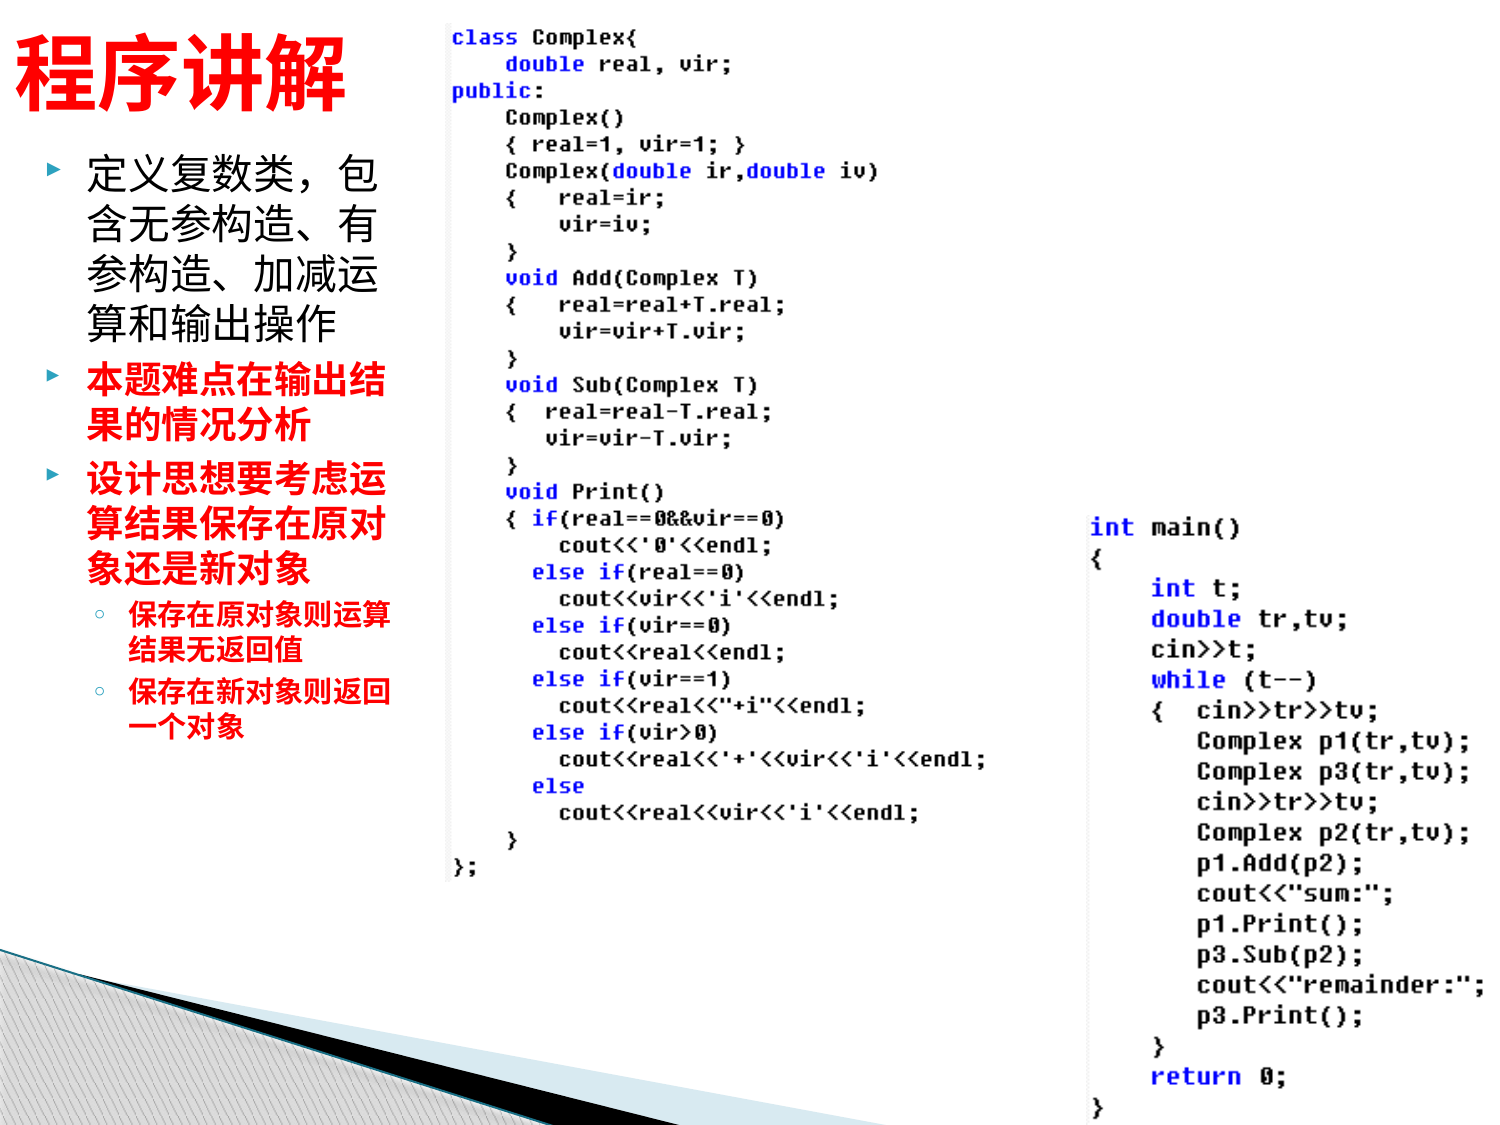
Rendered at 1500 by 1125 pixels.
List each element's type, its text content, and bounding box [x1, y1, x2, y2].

title 程序讲解 [0, 0, 1350, 143]
picture [1086, 515, 1500, 1125]
list 定义复数类，包含无参构造、有参构造、加减运算和输出操作 本题难点在输出结果的情况分析 设计思想要考虑运算结果保存在原对象还是新对象 保存在原对象则运算结果无返回值 保存在新对象则返回一个对象 [11, 143, 411, 868]
picture [445, 23, 997, 882]
